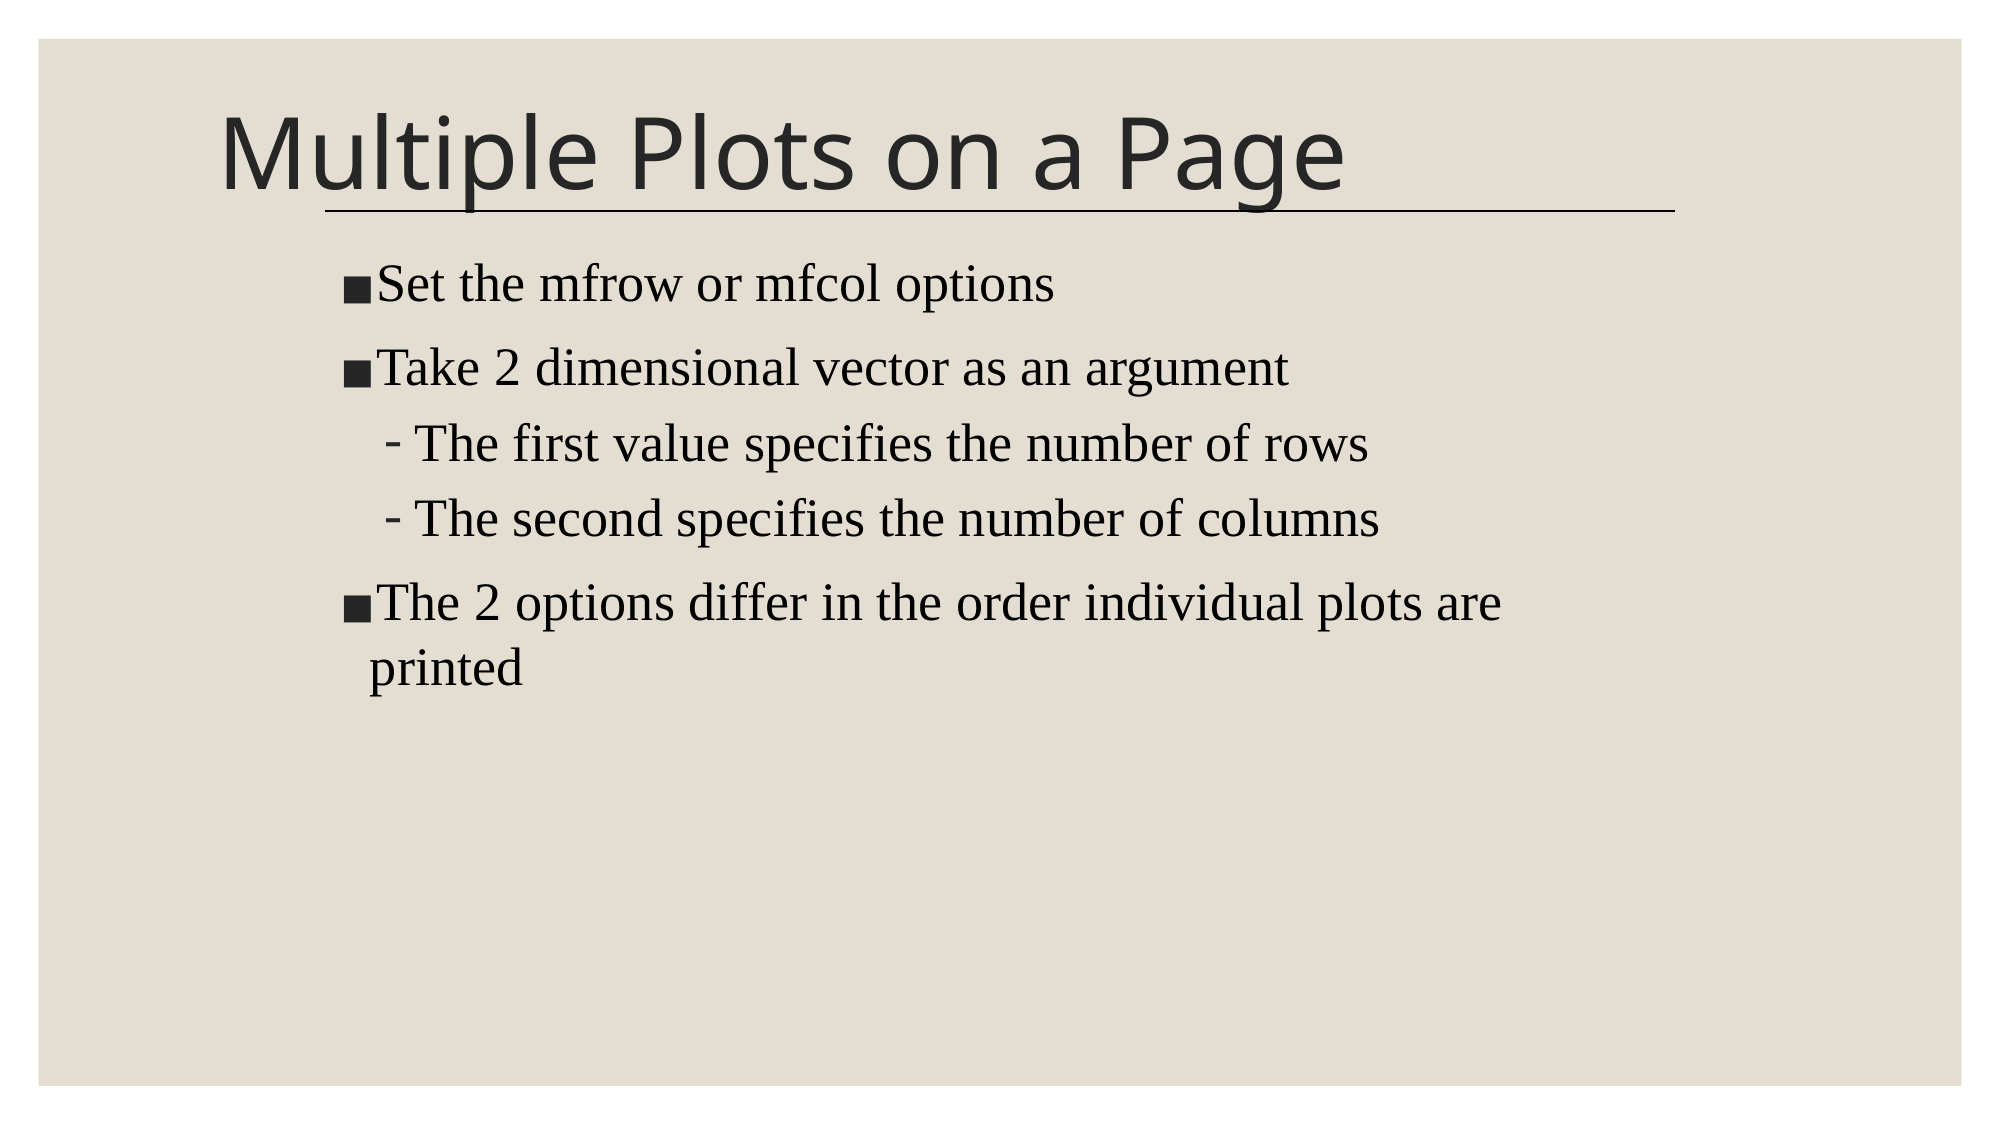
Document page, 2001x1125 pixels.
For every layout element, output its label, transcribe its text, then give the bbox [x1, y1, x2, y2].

title Multiple Plots on a Page [202, 45, 1853, 271]
list Set the mfrow or mfcol options Take 2 dimensional vector as an argument The first value specifies the number of rows The second specifies the number of columns The 2 options differ in the order individual plots are printed [324, 240, 1675, 1097]
